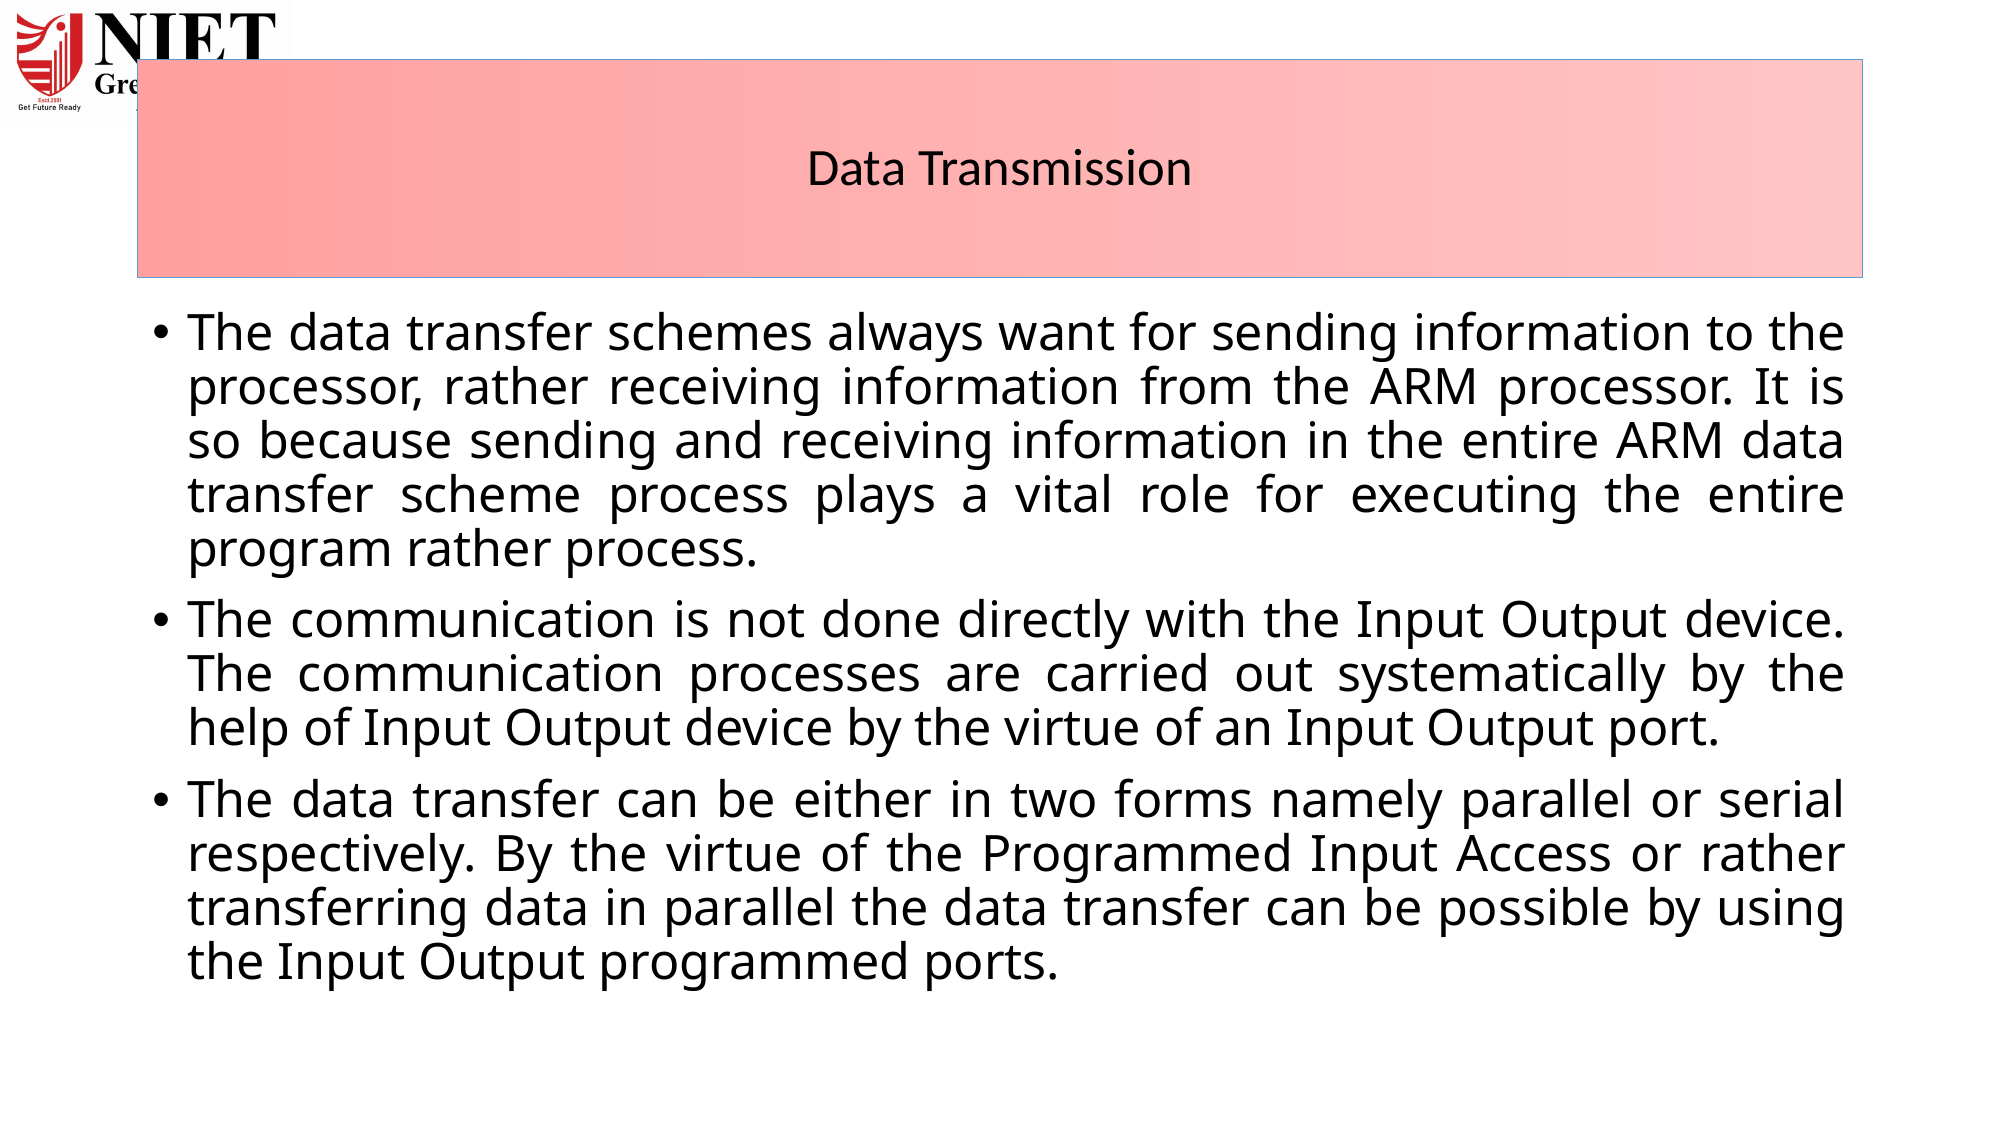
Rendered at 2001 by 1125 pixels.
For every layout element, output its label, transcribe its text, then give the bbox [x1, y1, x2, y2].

list The data transfer schemes always want for sending information to the processor, rather receiving information from the ARM processor. It is so because sending and receiving information in the entire ARM data transfer scheme process plays a vital role for executing the entire program rather process. The communication is not done directly with the Input Output device. The communication processes are carried out systematically by the help of Input Output device by the virtue of an Input Output port. The data transfer can be either in two forms namely parallel or serial respectively. By the virtue of the Programmed Input Access or rather transferring data in parallel the data transfer can be possible by using the Input Output programmed ports. [137, 299, 1863, 1014]
picture [0, 0, 292, 125]
title Data Transmission [137, 59, 1863, 278]
